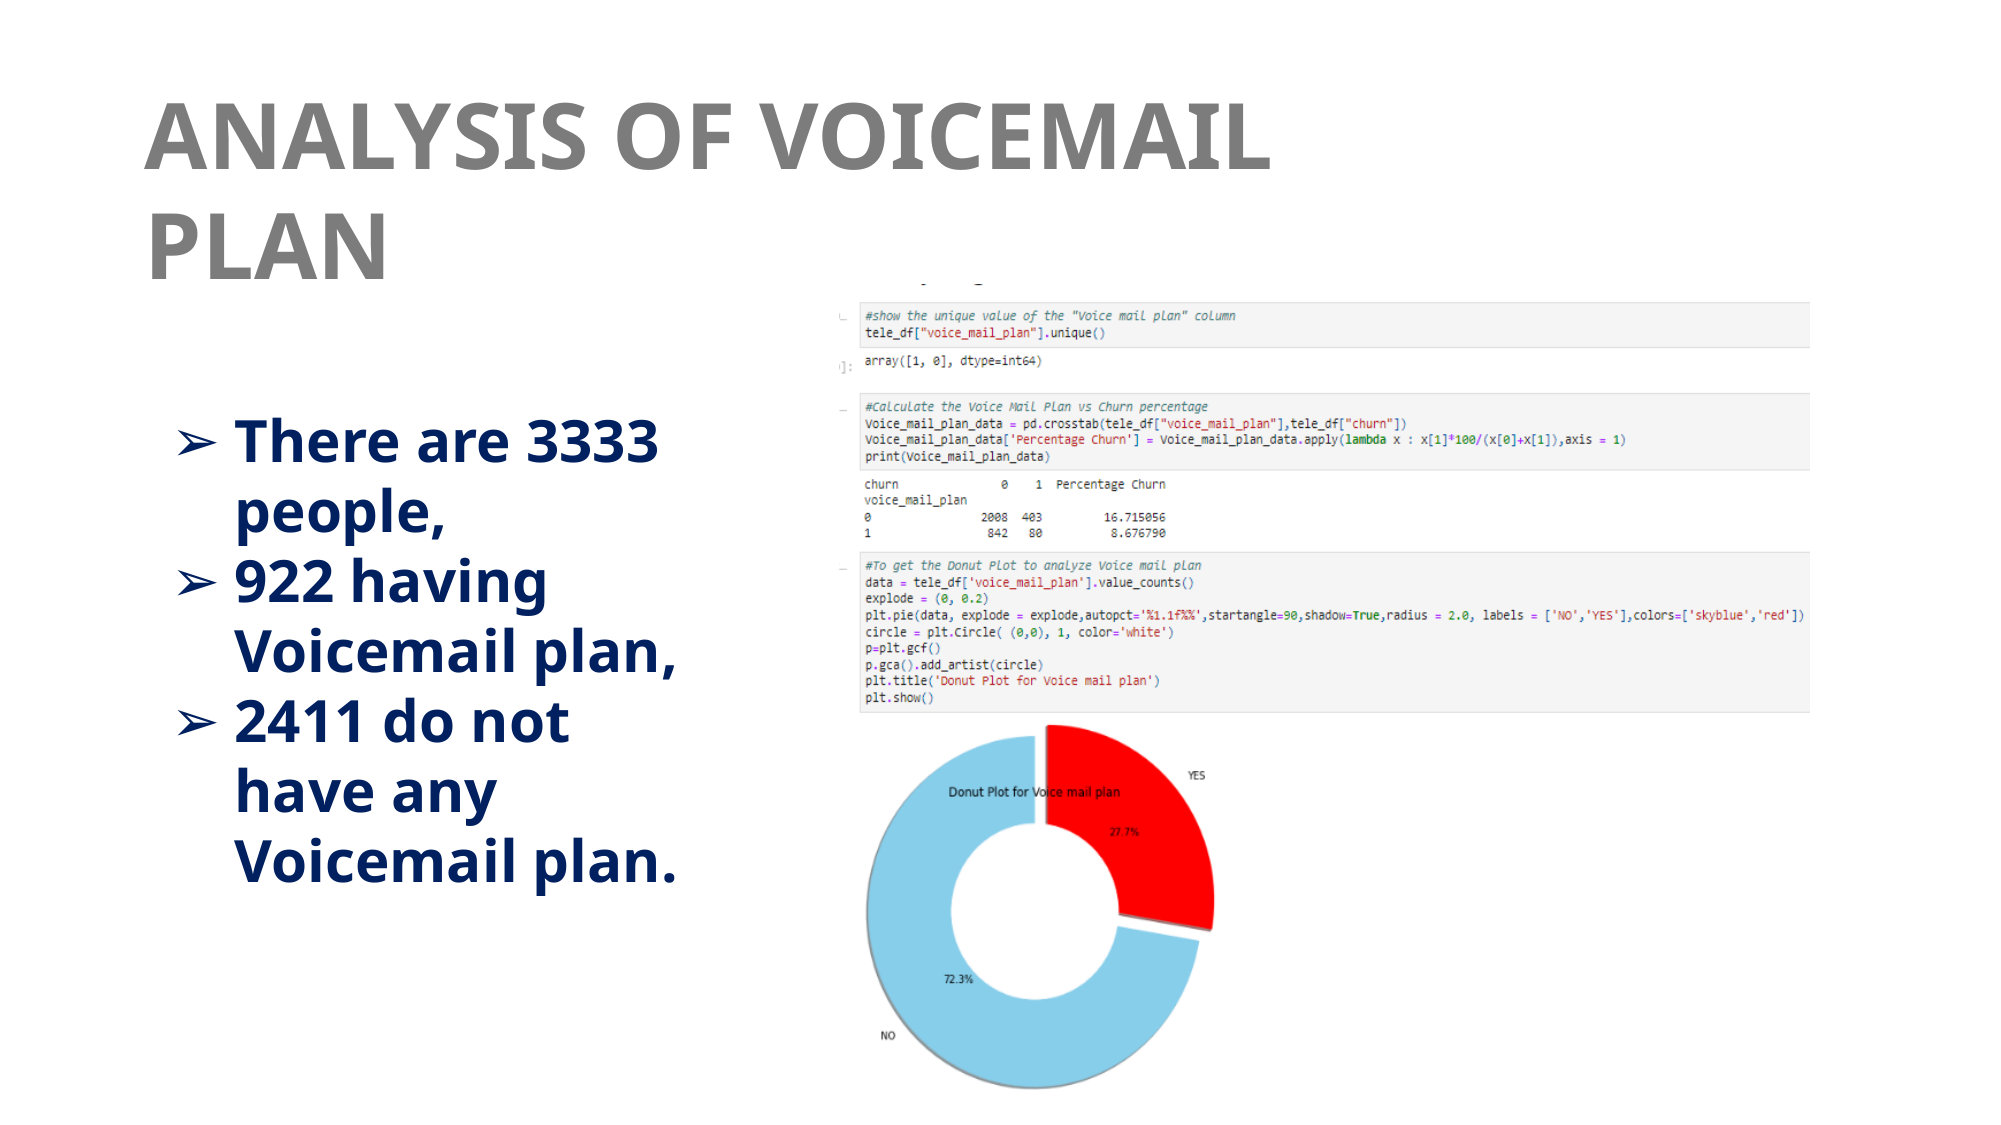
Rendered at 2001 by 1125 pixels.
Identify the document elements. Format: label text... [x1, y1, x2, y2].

title ANALYSIS OF VOICEMAIL PLAN [130, 0, 1441, 435]
list There are 3333 people, 922 having Voicemail plan, 2411 do not have any Voicemail plan. [144, 286, 702, 1000]
picture [839, 284, 1810, 1096]
